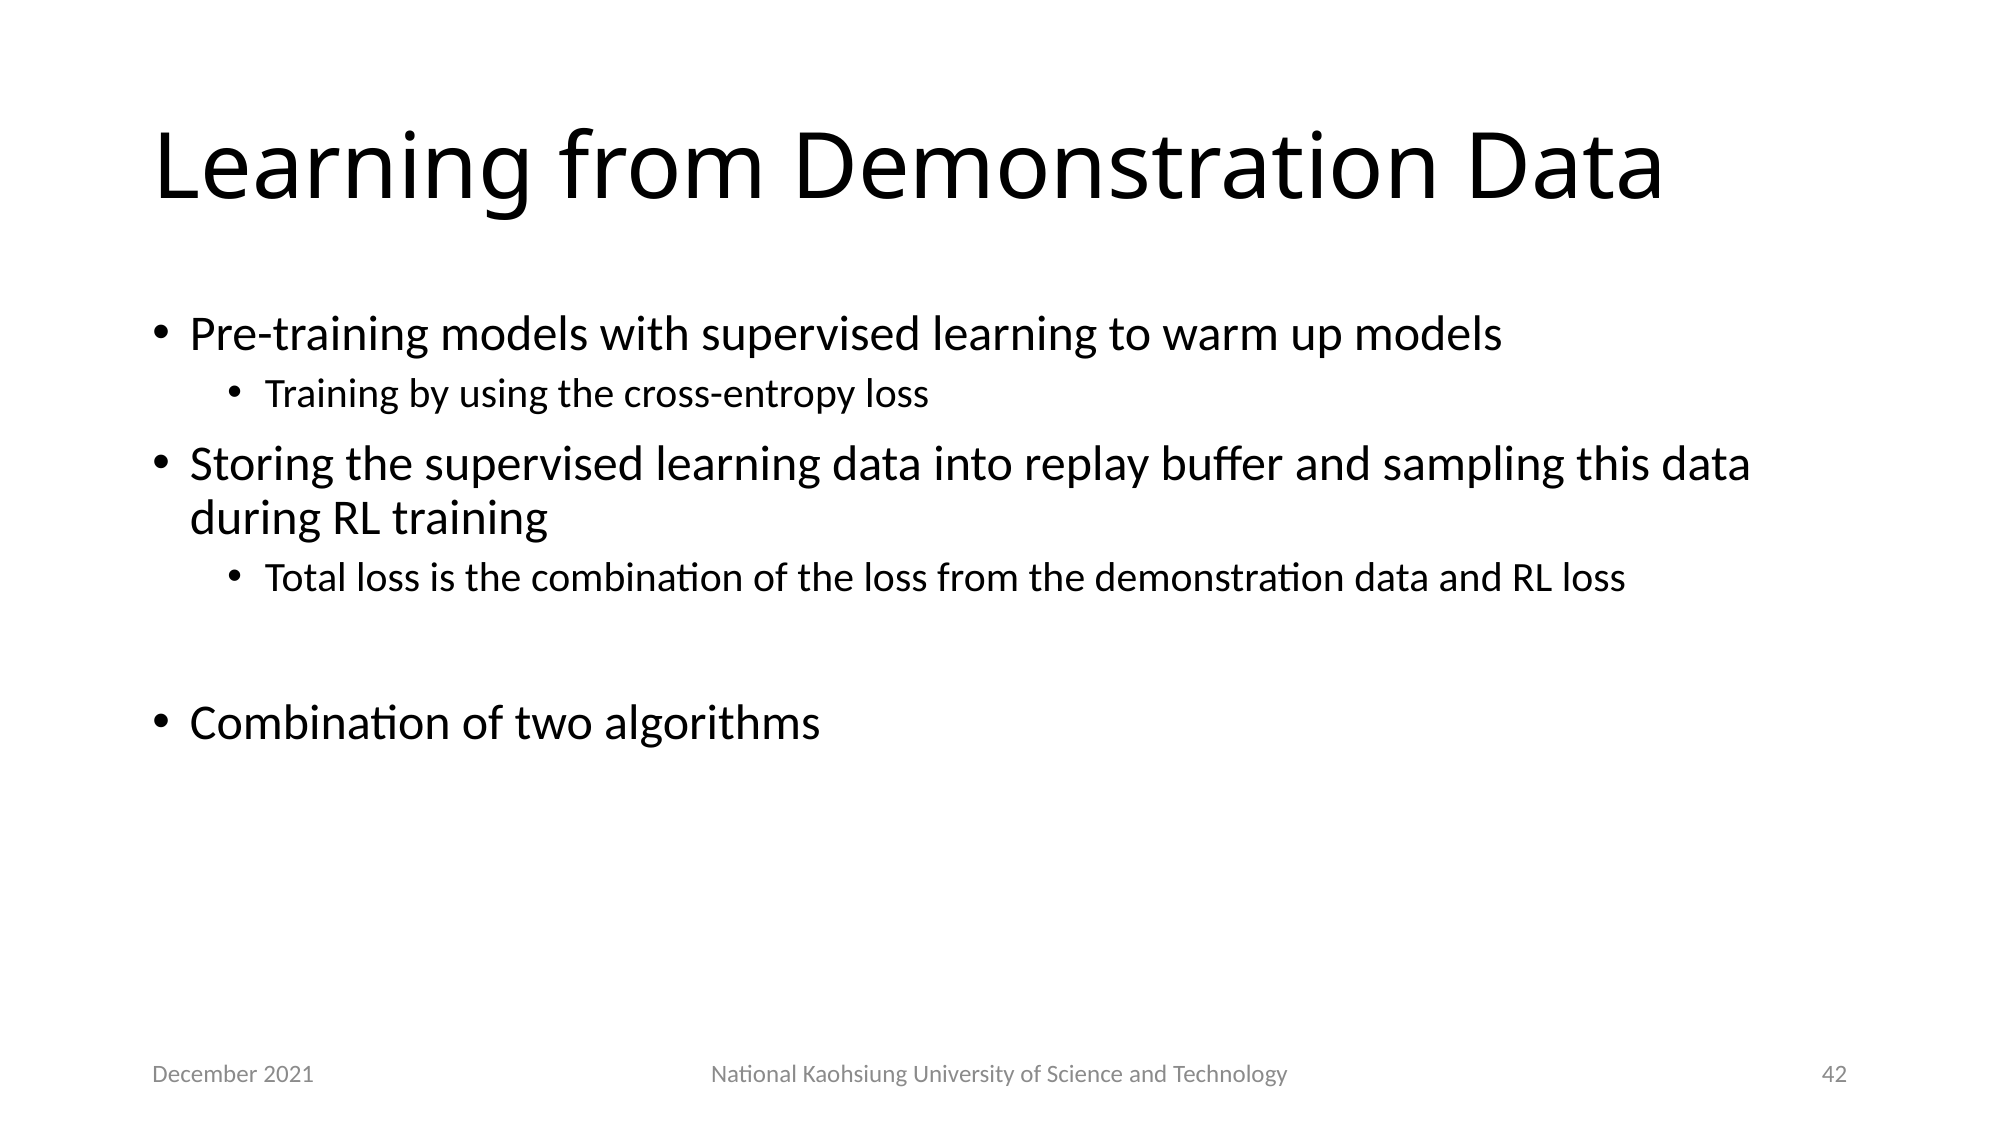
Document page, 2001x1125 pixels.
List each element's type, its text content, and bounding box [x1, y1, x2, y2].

slide_number 42 [1412, 1042, 1863, 1103]
title Learning from Demonstration Data [137, 59, 1863, 278]
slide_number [137, 1042, 588, 1103]
footer National Kaohsiung University of Science and Technology [662, 1042, 1338, 1103]
